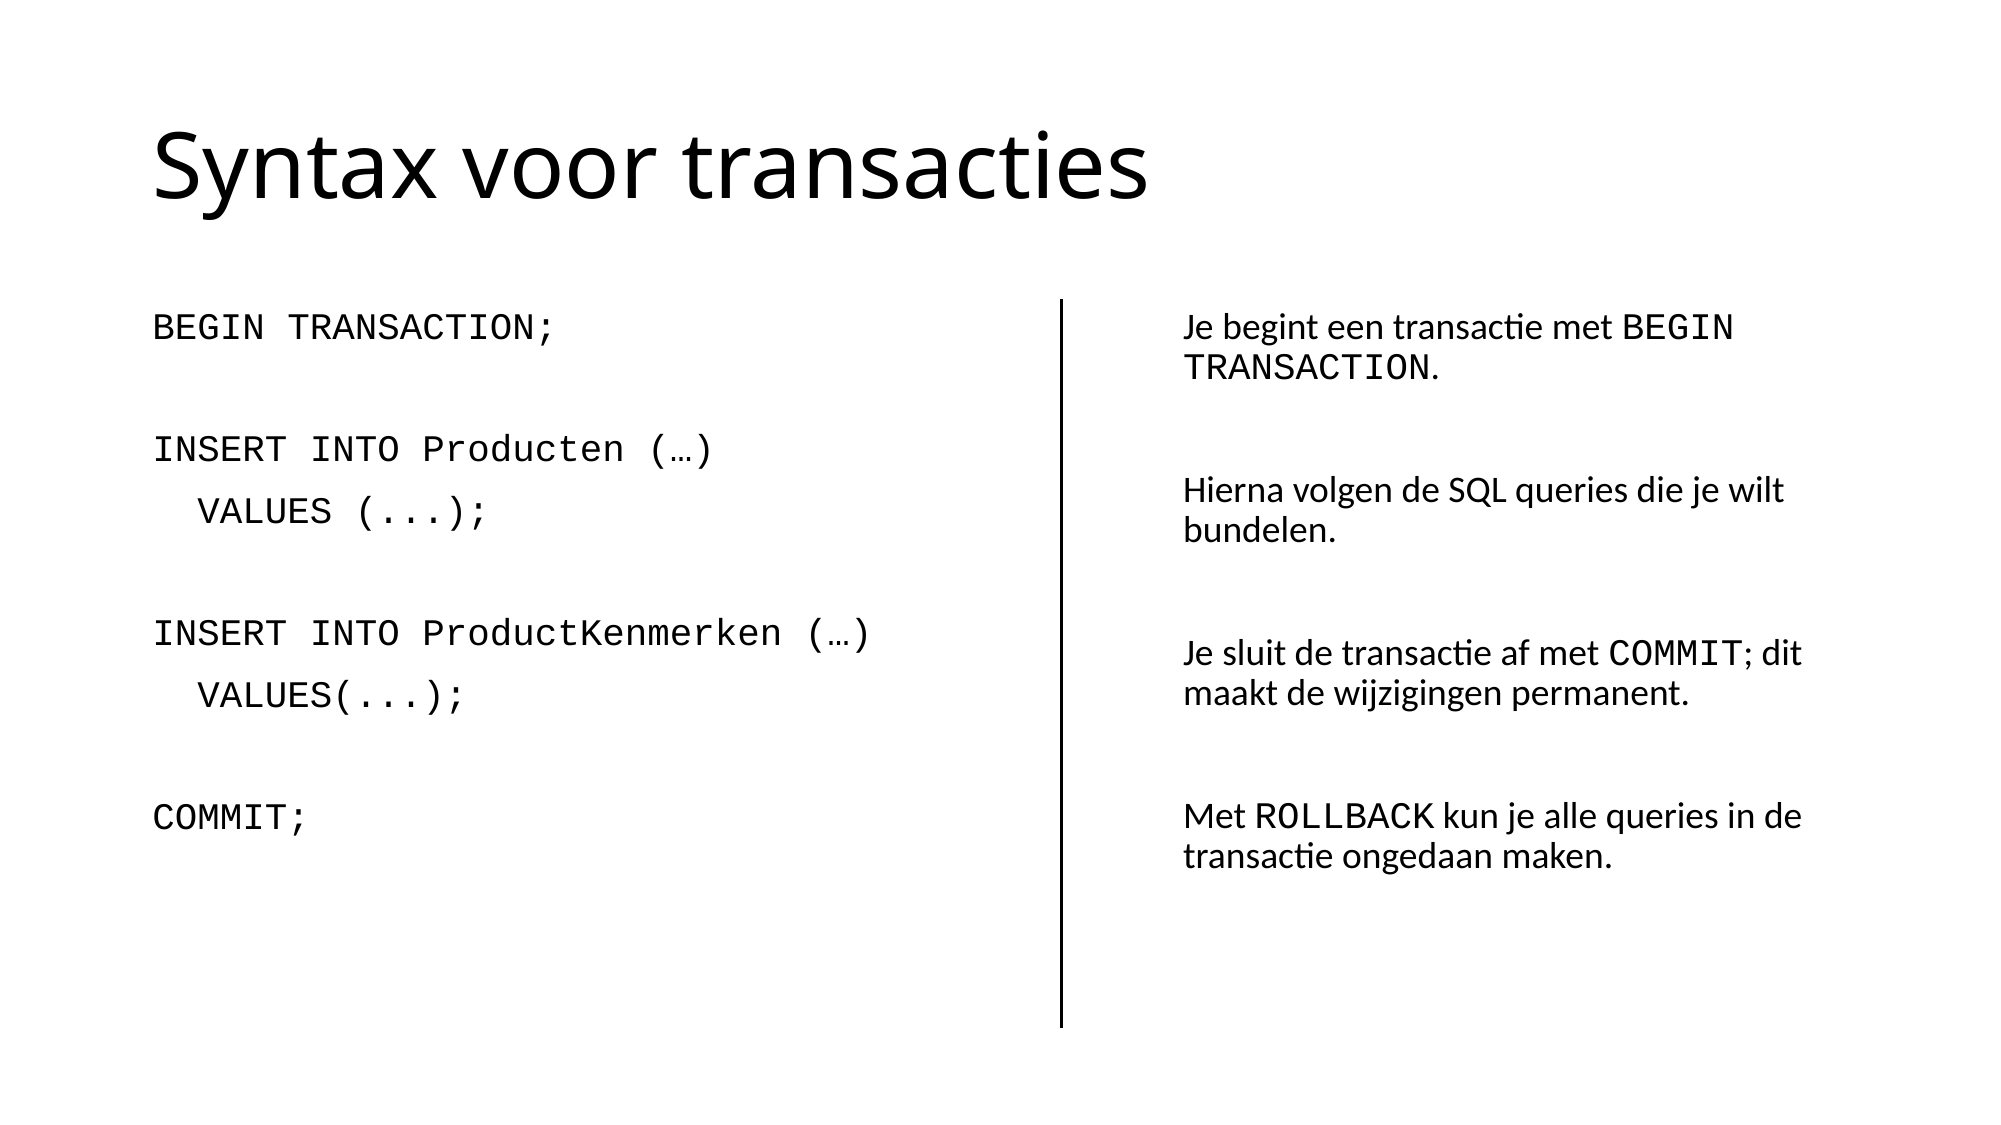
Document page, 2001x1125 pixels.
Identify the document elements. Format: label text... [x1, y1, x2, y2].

title Syntax voor transacties [137, 59, 1863, 278]
list Je begint een transactie met BEGIN TRANSACTION. Hierna volgen de SQL queries die je wilt bundelen. Je sluit de transactie af met COMMIT; dit maakt de wijzigingen permanent. Met ROLLBACK kun je alle queries in de transactie ongedaan maken. [1168, 299, 1863, 1014]
text_box BEGIN TRANSACTION; INSERT INTO Producten (…) VALUES (...); INSERT INTO ProductKenmerken (…) VALUES(...); COMMIT; [137, 299, 917, 1014]
